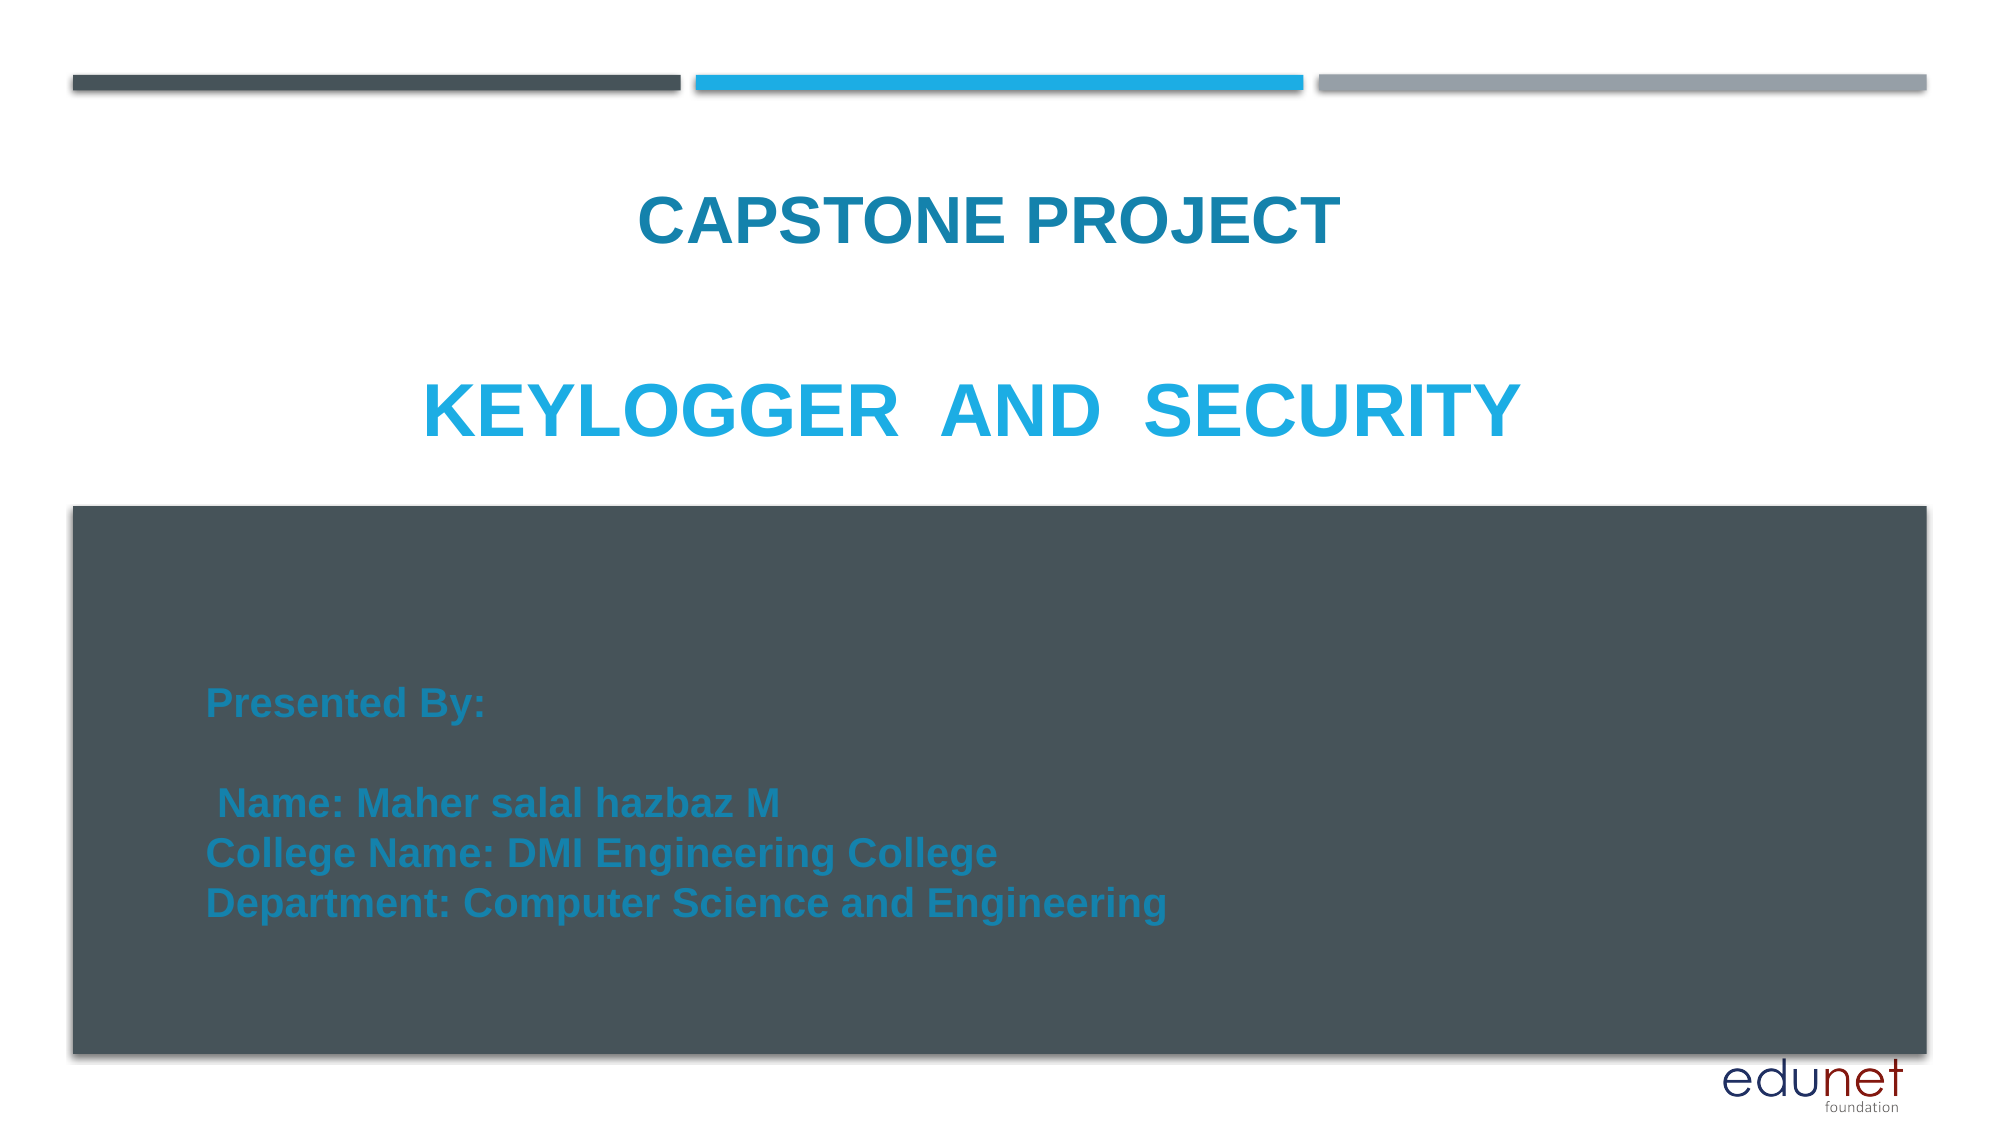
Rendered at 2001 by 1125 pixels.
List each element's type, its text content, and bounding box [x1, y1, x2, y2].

text_box CAPSTONE PROJECT [0, 169, 2000, 265]
title Keylogger and security [222, 298, 1723, 460]
text_box Presented By: Name: Maher salal hazbaz M College Name: DMI Engineering College Department: Computer Science and Engineering [190, 667, 1818, 934]
picture [1719, 1056, 1905, 1116]
